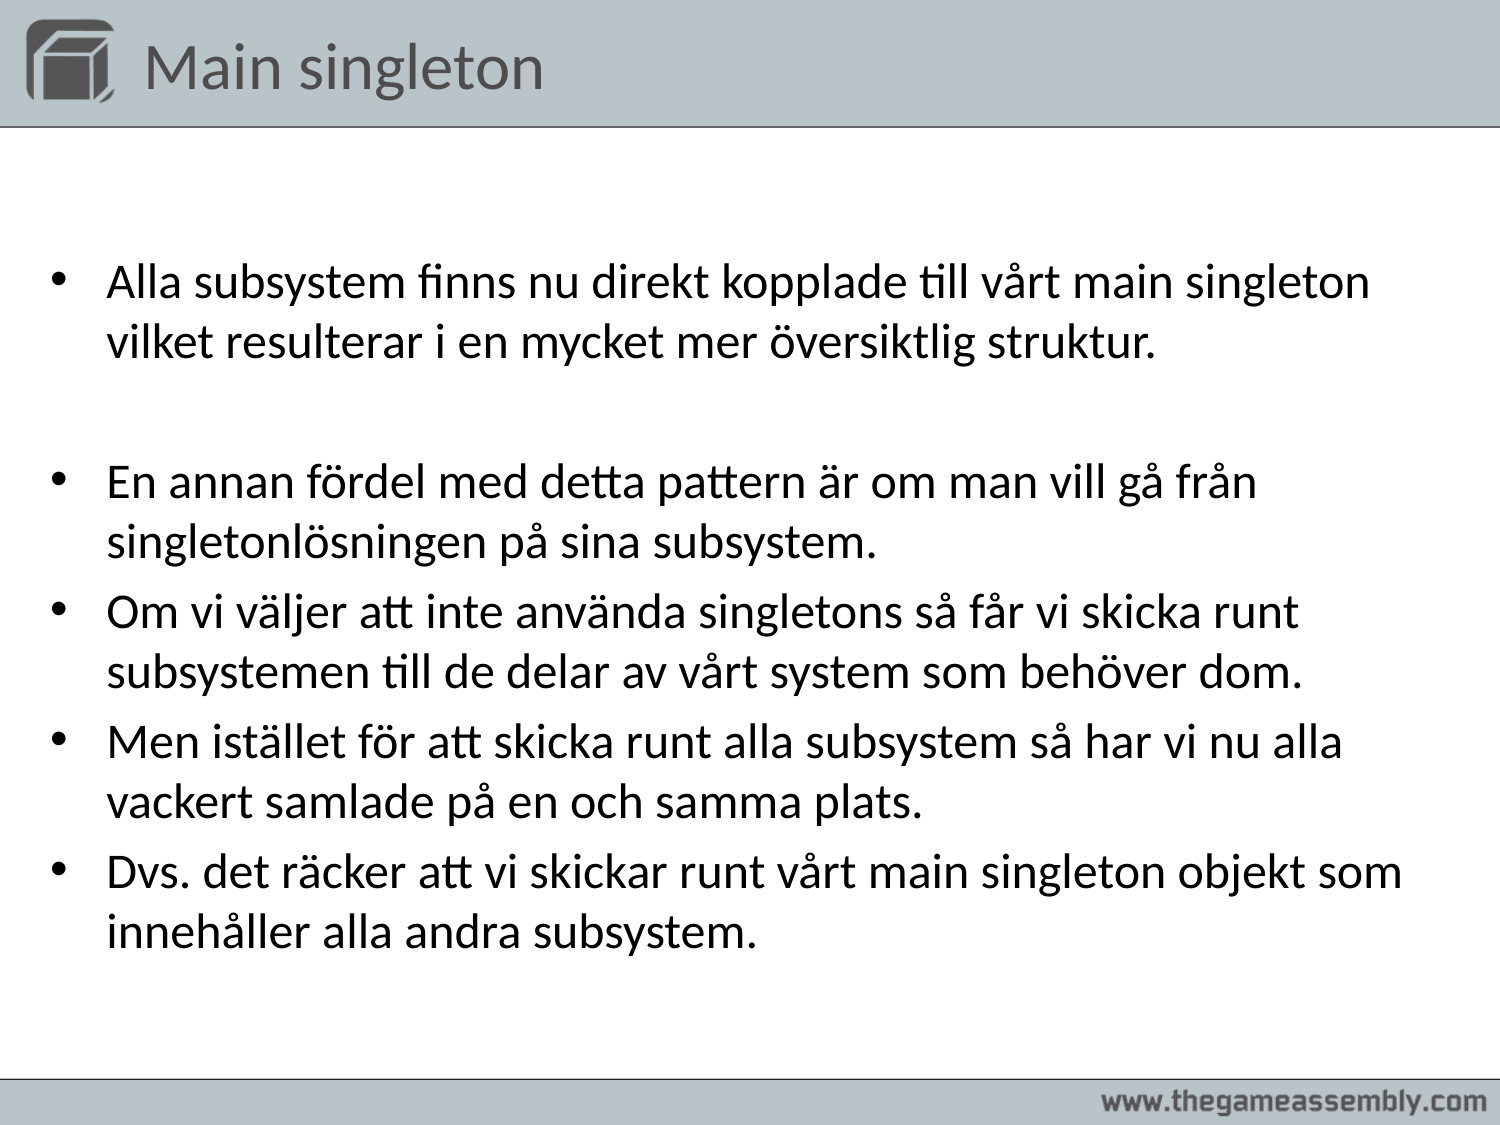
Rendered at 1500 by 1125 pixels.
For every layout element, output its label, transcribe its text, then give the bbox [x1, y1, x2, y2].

title Main singleton [128, 0, 1500, 126]
picture [0, 0, 1500, 1125]
list Alla subsystem finns nu direkt kopplade till vårt main singleton vilket resulterar i en mycket mer översiktlig struktur. En annan fördel med detta pattern är om man vill gå från singletonlösningen på sina subsystem. Om vi väljer att inte använda singletons så får vi skicka runt subsystemen till de delar av vårt system som behöver dom. Men istället för att skicka runt alla subsystem så har vi nu alla vackert samlade på en och samma plats. Dvs. det räcker att vi skickar runt vårt main singleton objekt som innehåller alla andra subsystem. [34, 128, 1466, 1079]
